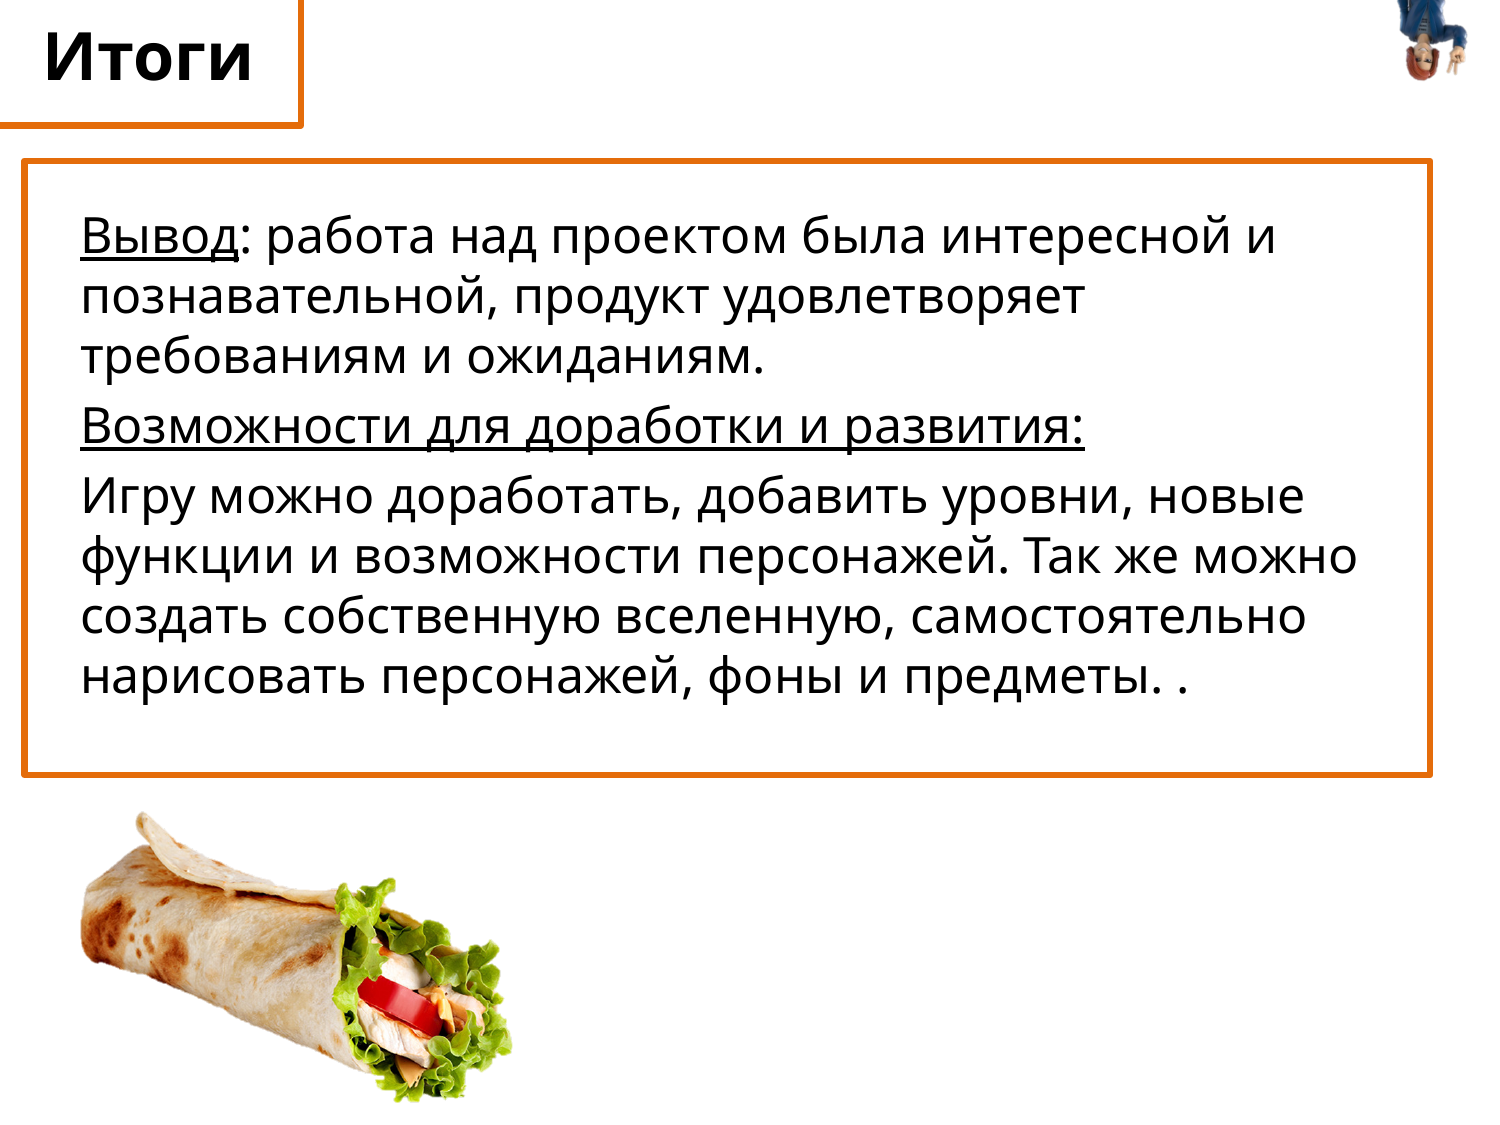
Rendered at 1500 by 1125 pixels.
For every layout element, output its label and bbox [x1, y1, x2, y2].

picture [1365, 0, 1493, 96]
text_box [22, 159, 1432, 777]
picture [0, 798, 610, 1125]
text_box [0, 0, 303, 128]
